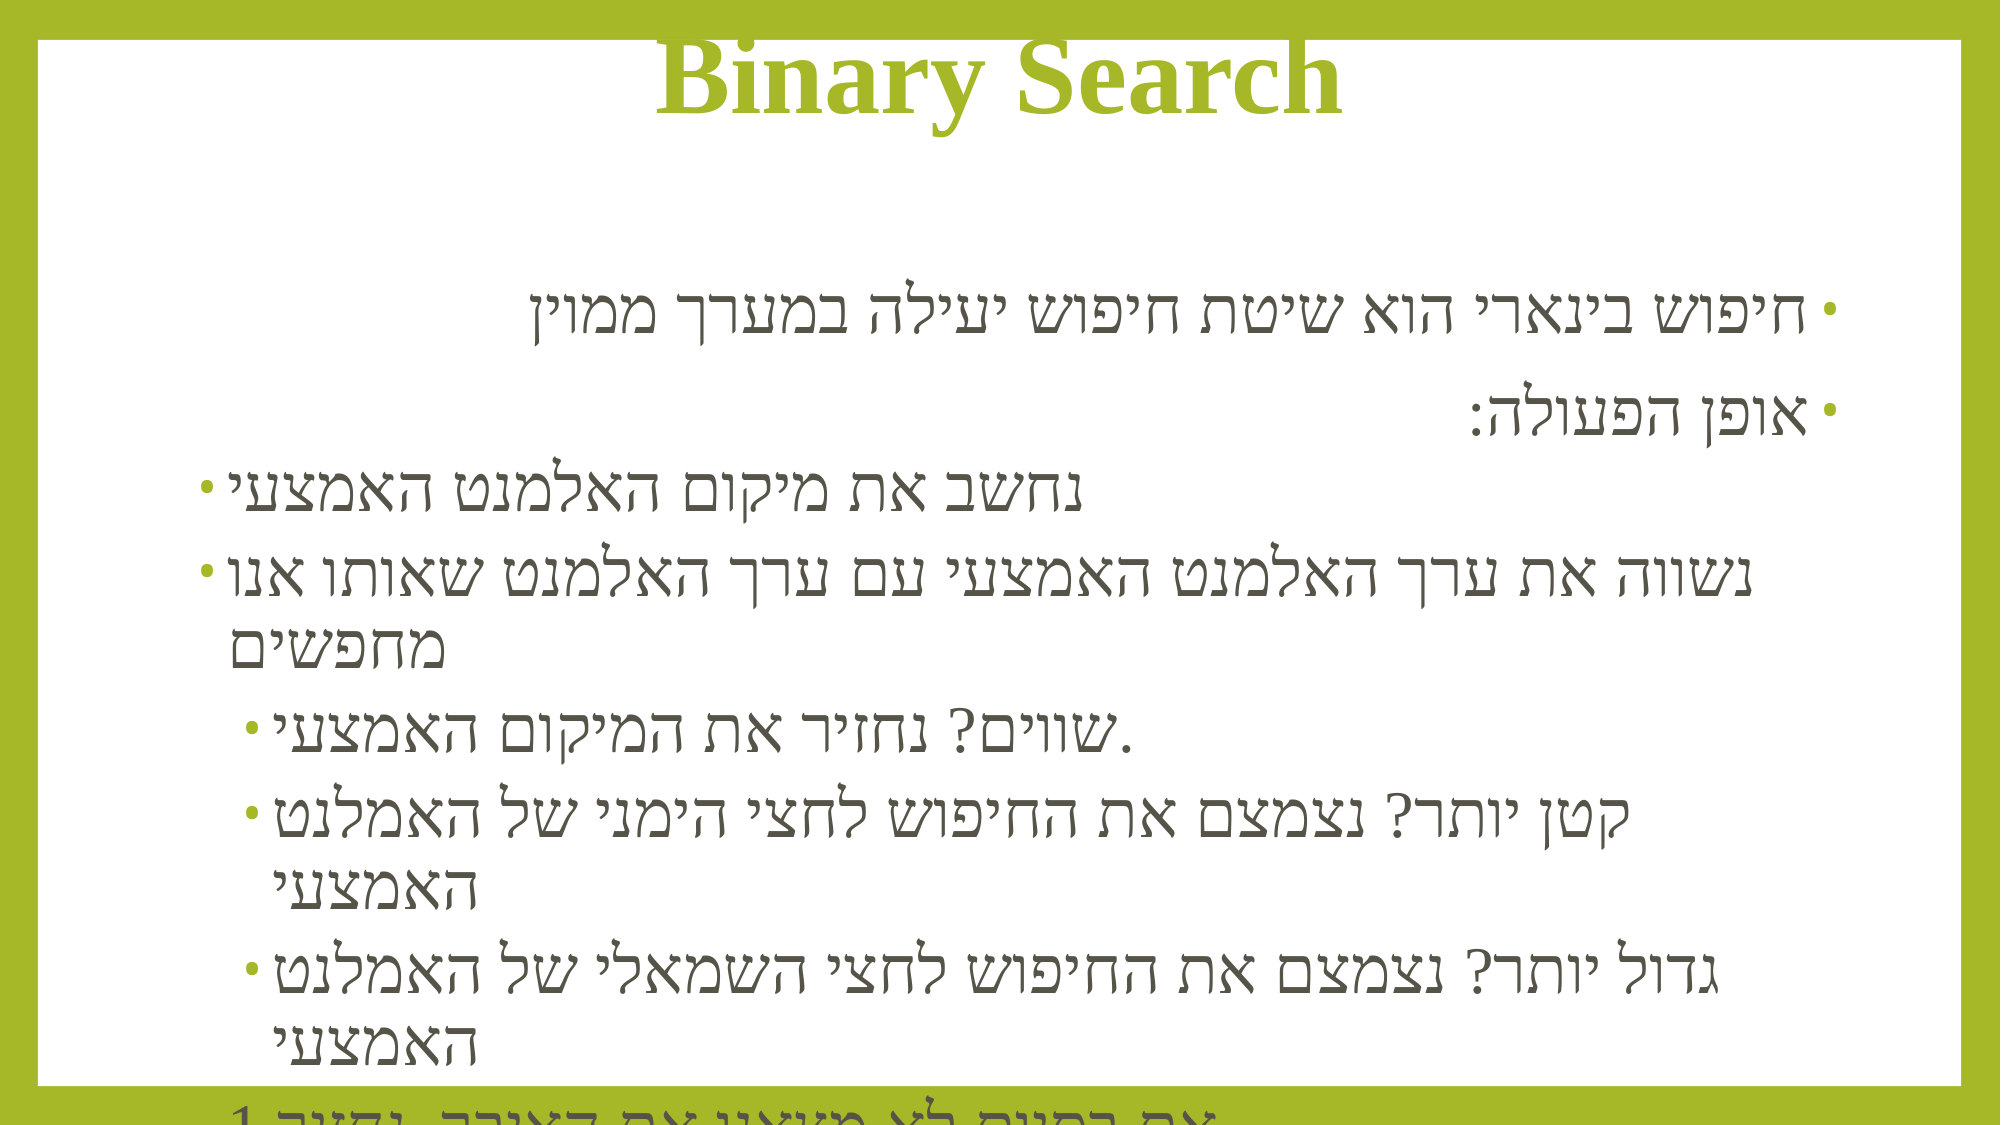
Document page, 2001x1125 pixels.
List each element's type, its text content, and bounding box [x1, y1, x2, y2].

list חיפוש בינארי הוא שיטת חיפוש יעילה במערך ממוין אופן הפעולה: נחשב את מיקום האלמנט האמצעי נשווה את ערך האלמנט האמצעי עם ערך האלמנט שאותו אנו מחפשים שווים? נחזיר את המיקום האמצעי. קטן יותר? נצמצם את החיפוש לחצי הימני של האמלנט האמצעי גדול יותר? נצמצם את החיפוש לחצי השמאלי של האמלנט האמצעי אם בסיום לא מצאנו את האיבר, נחזיר 1- [137, 268, 1863, 1125]
title Binary Search [137, 0, 1863, 156]
